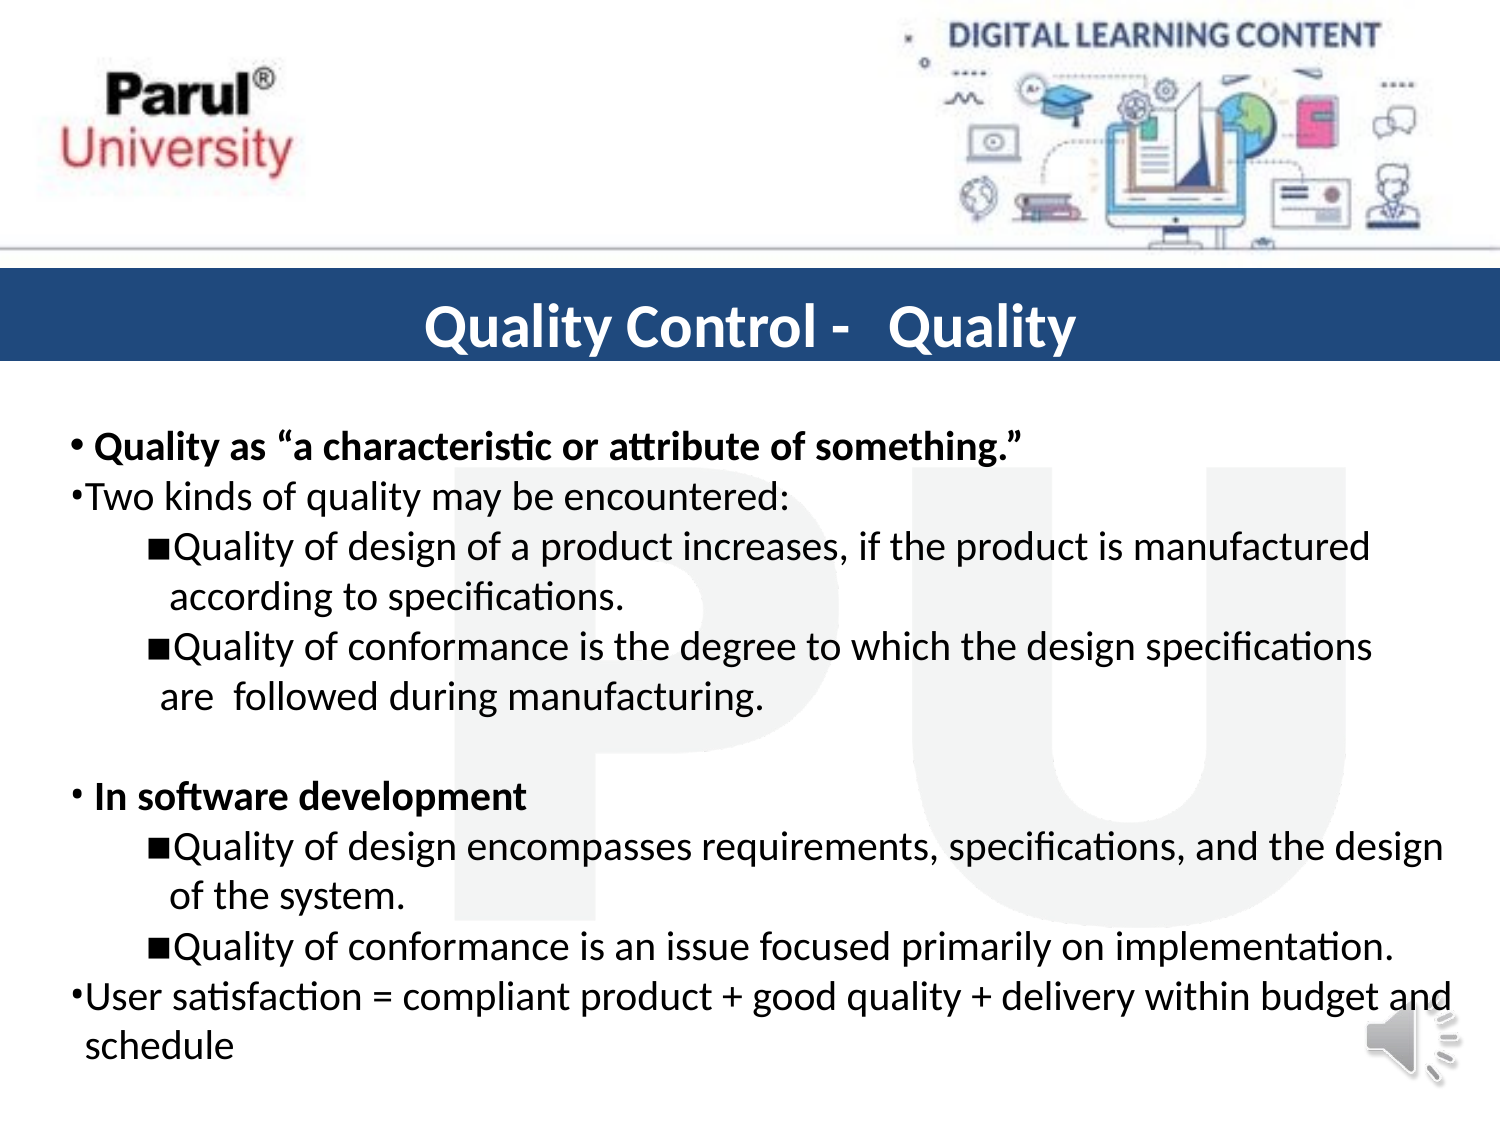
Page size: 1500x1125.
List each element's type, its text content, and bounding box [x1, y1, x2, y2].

text_box [0, 275, 1500, 361]
picture [1364, 989, 1465, 1090]
picture [454, 467, 1346, 929]
title Quality Control - Quality [422, 282, 1078, 416]
text_box Quality as “a characteristic or attribute of something.” Two kinds of quality may be encountered: Quality of design of a product increases, if the product is manufactured according to specifications. Quality of conformance is the degree to which the design specifications are followed during manufacturing. In software development Quality of design encompasses requirements, specifications, and the design of the system. Quality of conformance is an issue focused primarily on implementation. User satisfaction = compliant product + good quality + delivery within budget and schedule [68, 416, 1471, 1069]
picture [0, 0, 1500, 268]
